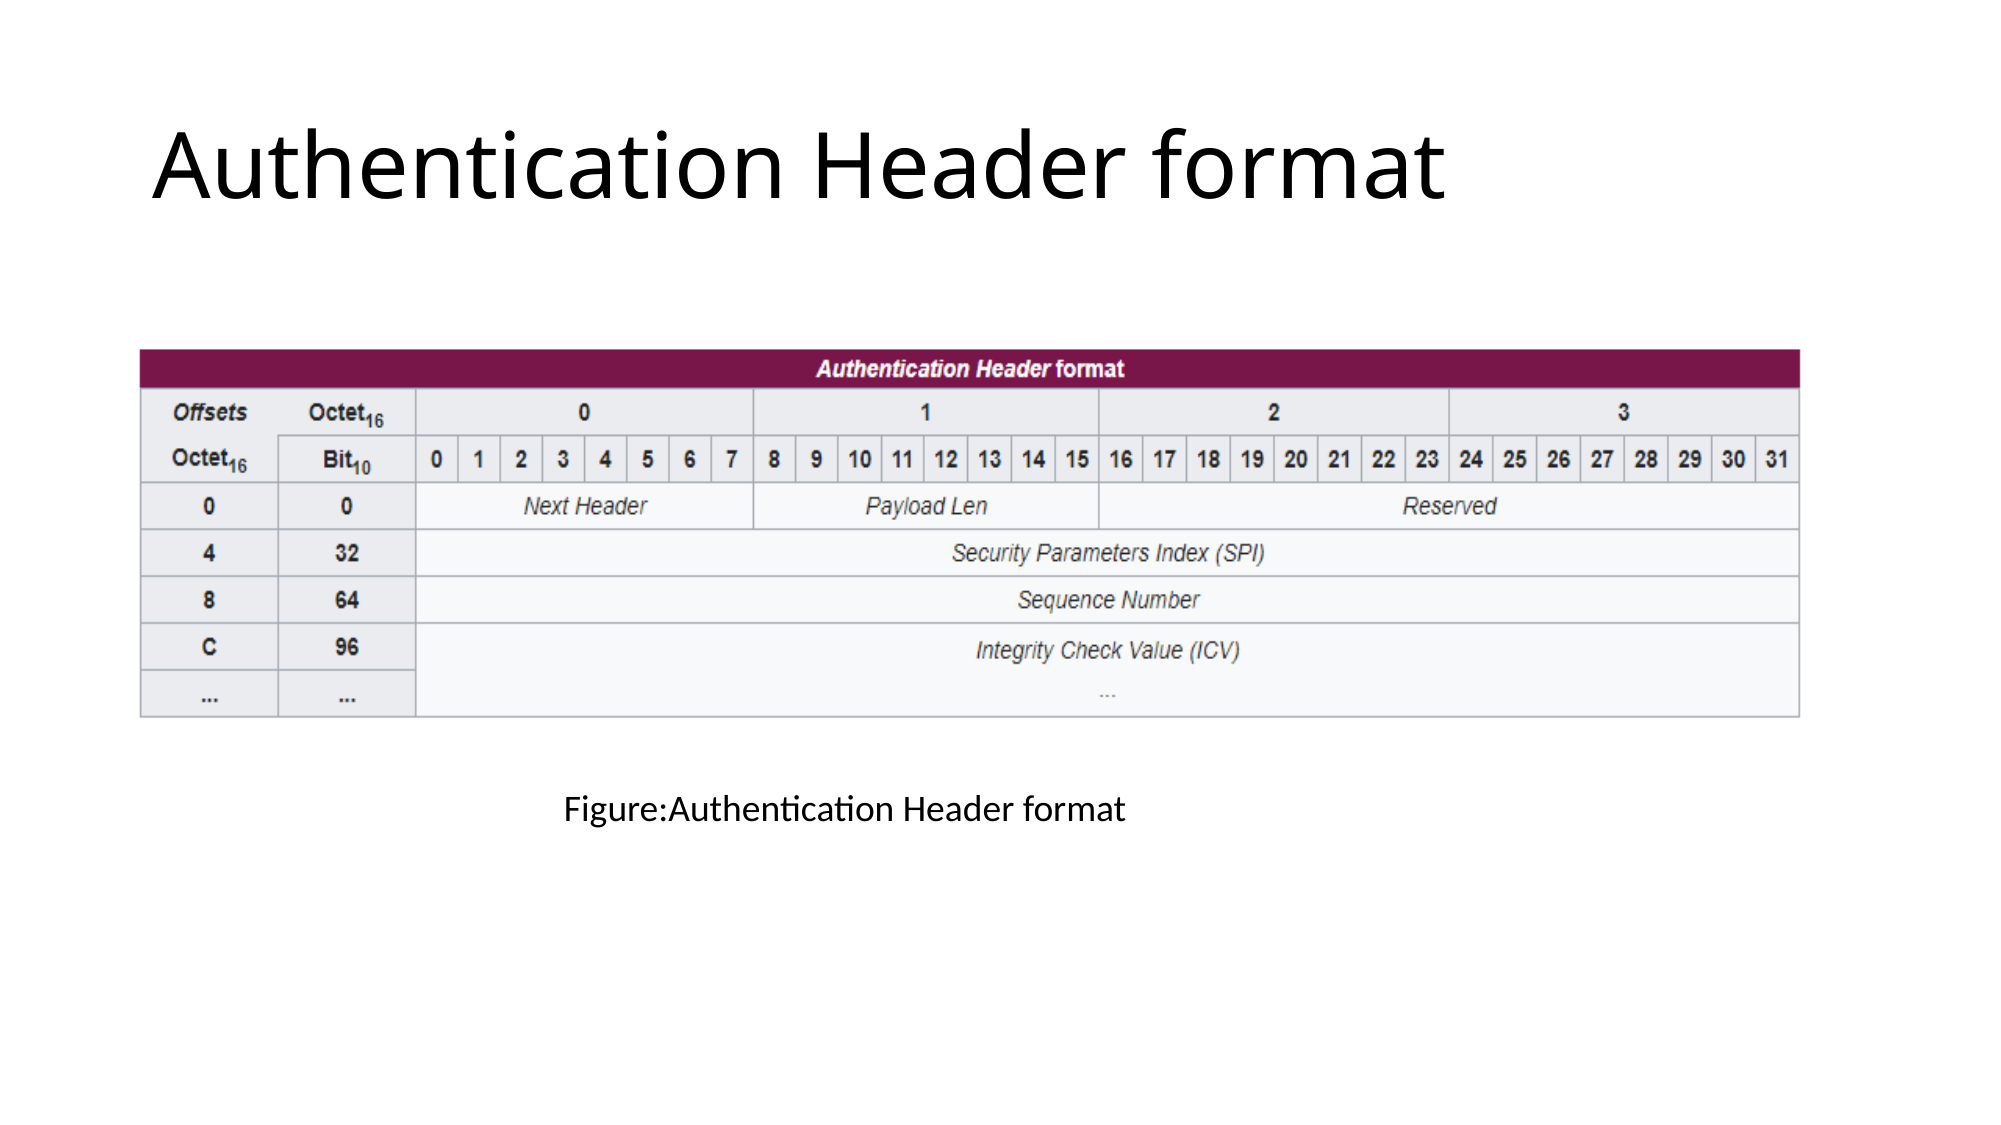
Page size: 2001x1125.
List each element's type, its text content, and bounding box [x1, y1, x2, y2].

text_box Figure:Authentication Header format [549, 776, 1511, 836]
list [137, 348, 1805, 725]
title Authentication Header format [137, 59, 1863, 278]
